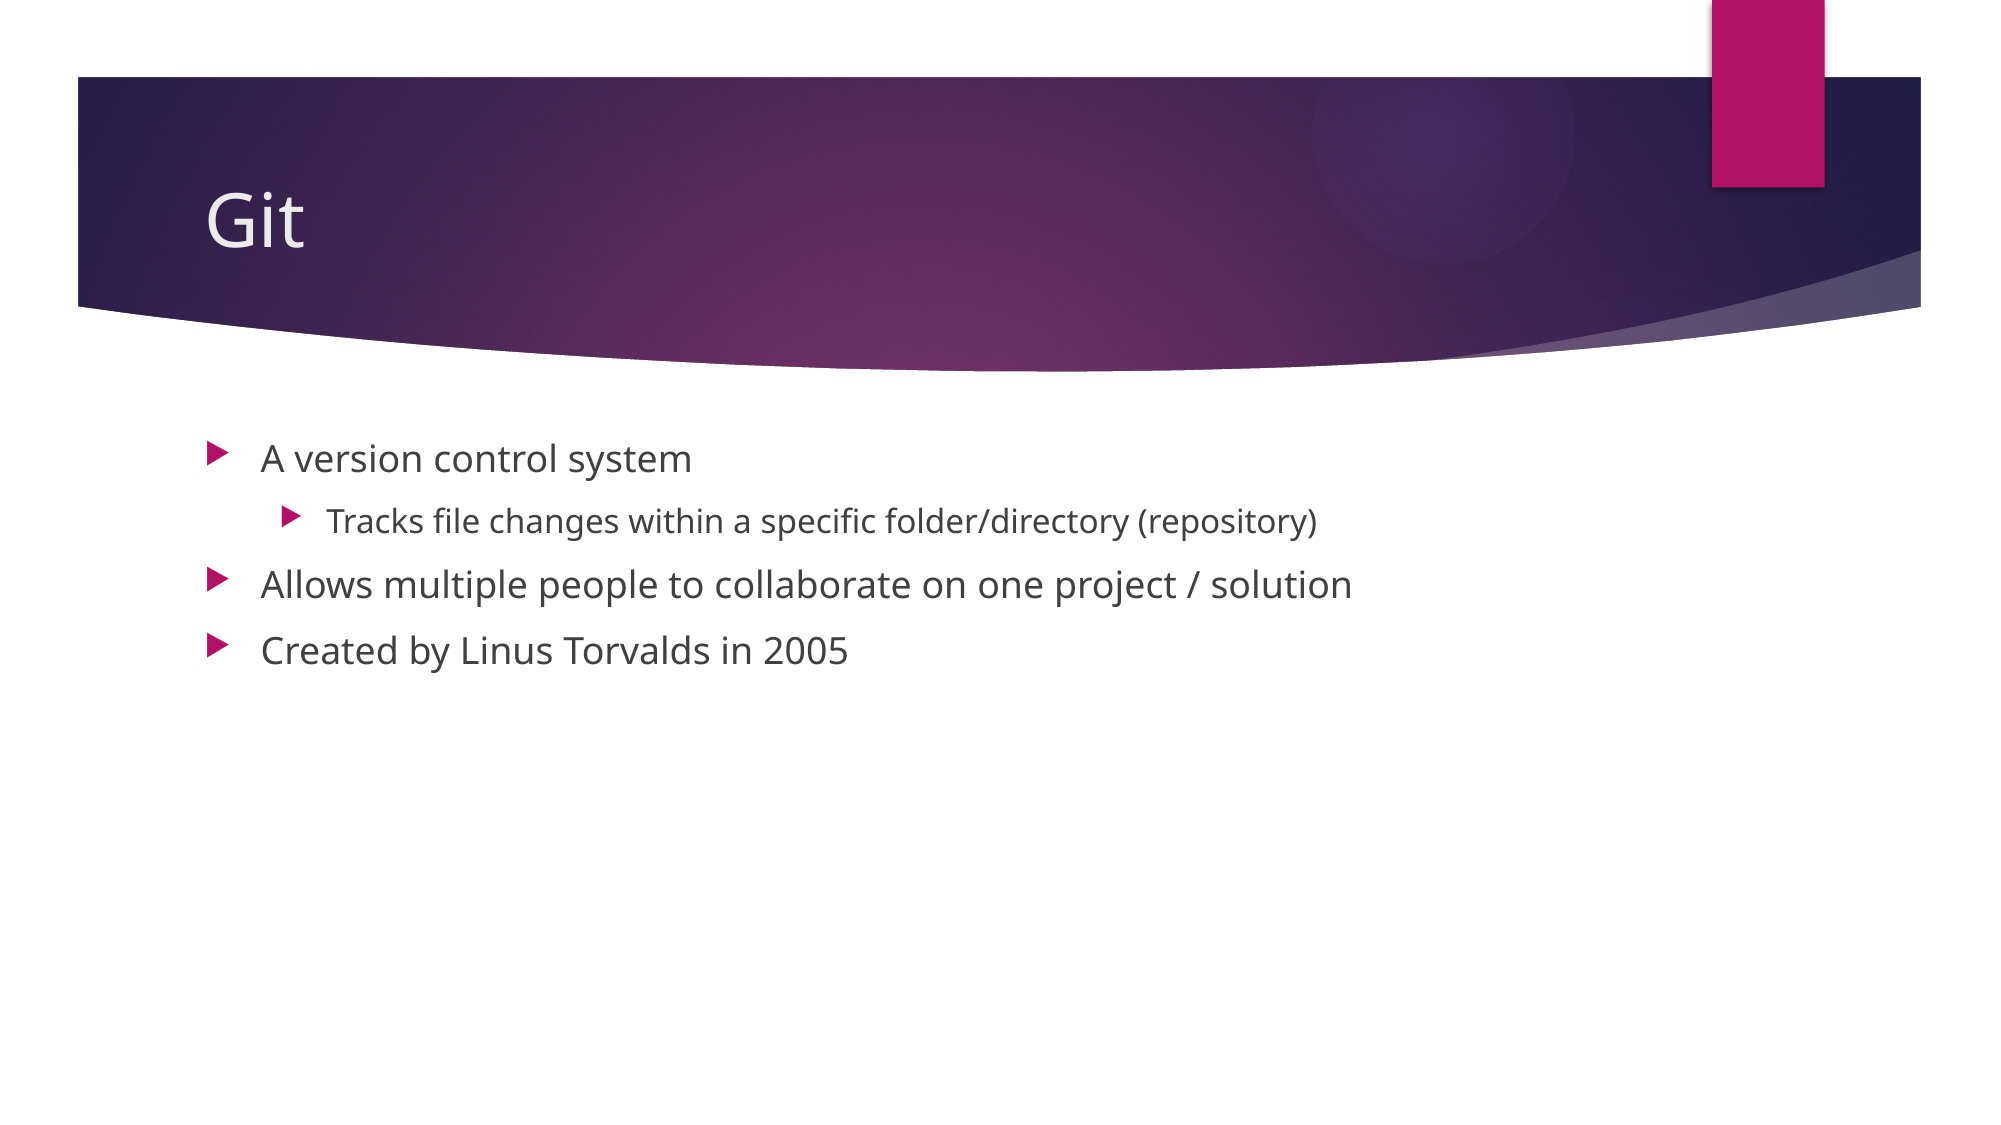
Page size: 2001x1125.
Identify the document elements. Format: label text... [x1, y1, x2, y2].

title Git [189, 159, 1627, 276]
list A version control system Tracks file changes within a specific folder/directory (repository) Allows multiple people to collaborate on one project / solution Created by Linus Torvalds in 2005 [189, 427, 1638, 988]
